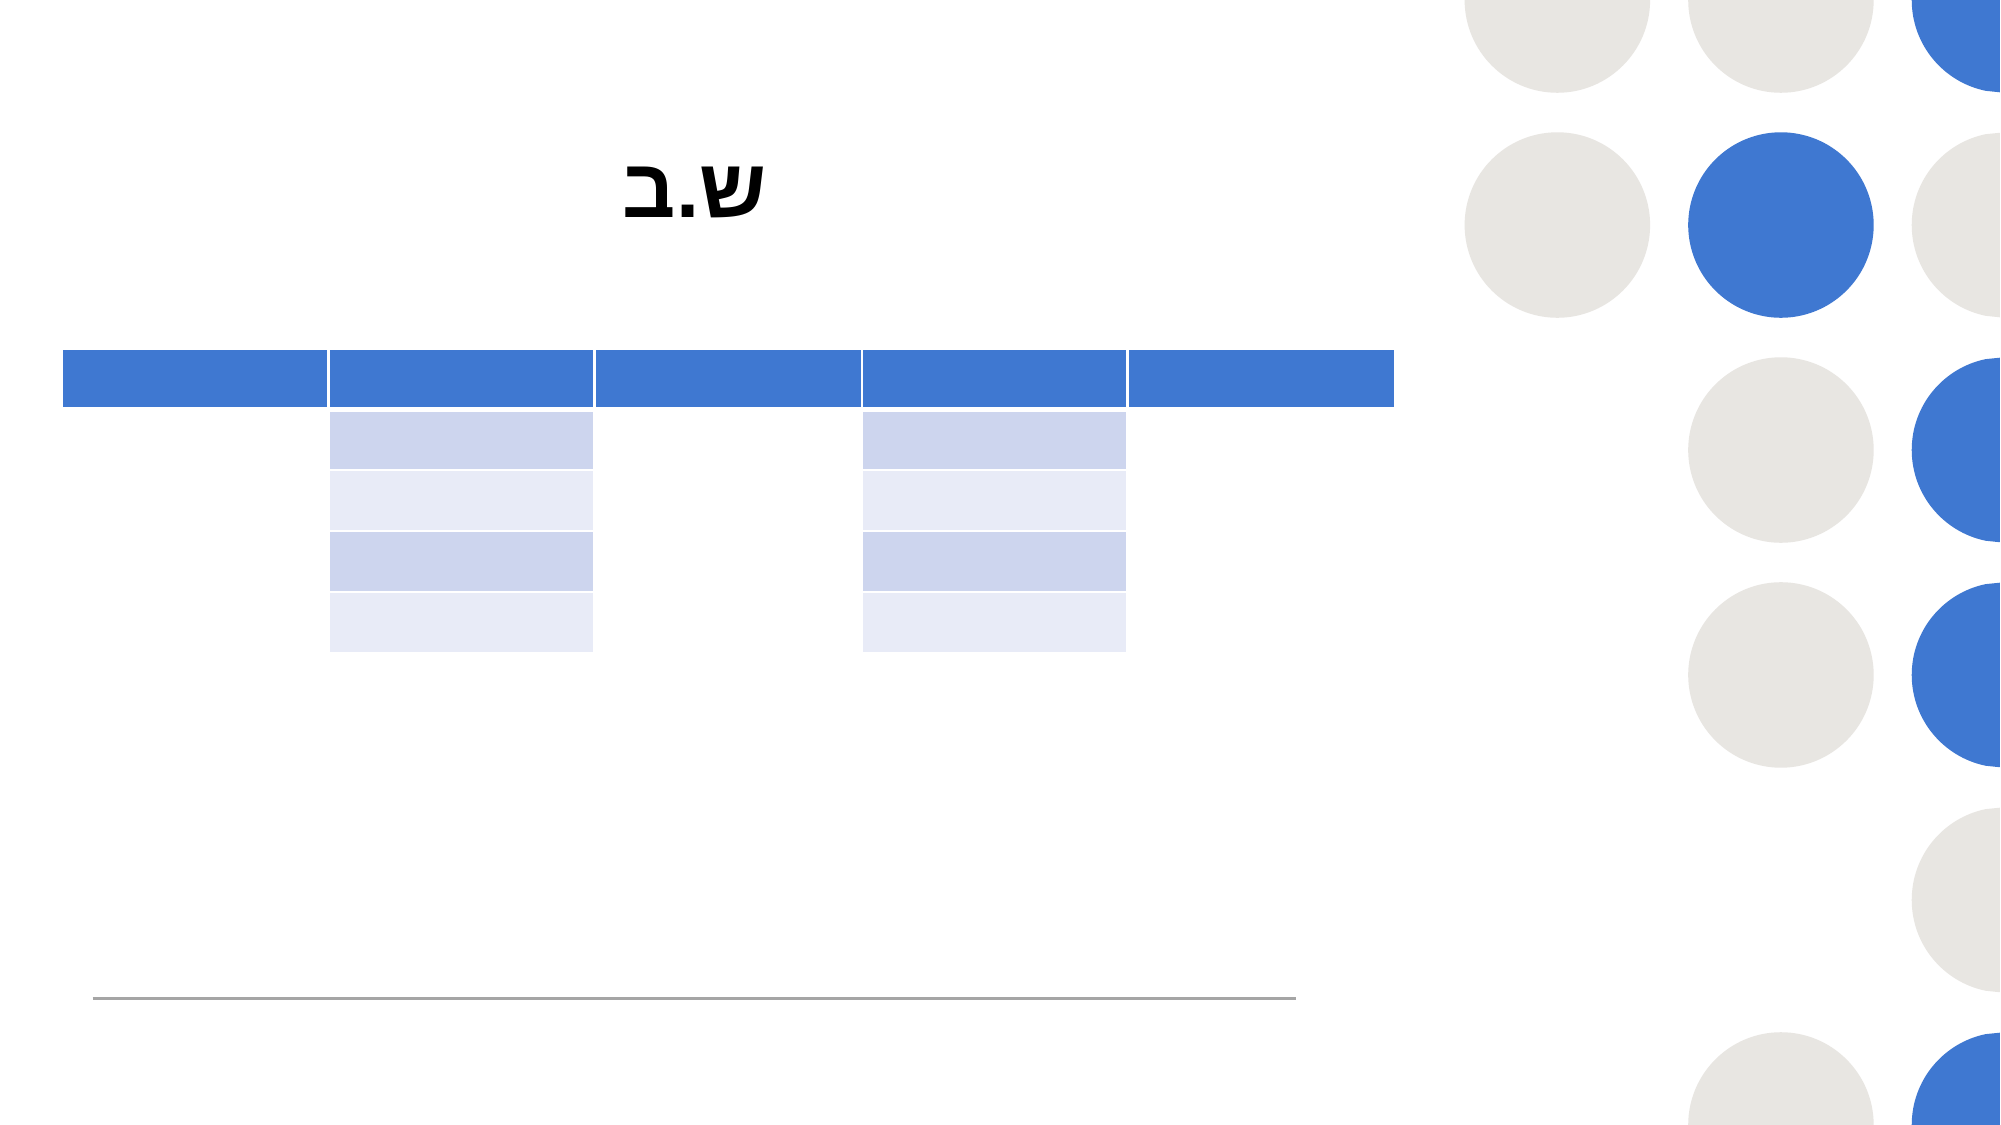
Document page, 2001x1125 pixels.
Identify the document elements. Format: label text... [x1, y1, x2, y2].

table_cell [330, 593, 593, 652]
table_header [863, 350, 1126, 407]
table_cell [330, 532, 593, 591]
table_cell [863, 532, 1126, 591]
table_header [330, 350, 593, 407]
table_cell [863, 412, 1126, 469]
table_header [63, 350, 327, 407]
table_cell [330, 412, 593, 469]
title ש.ב [92, 126, 1297, 335]
table_cell [863, 471, 1126, 530]
table_cell [863, 593, 1126, 652]
table_cell [330, 471, 593, 530]
table_header [596, 350, 861, 407]
table_header [1129, 350, 1394, 407]
